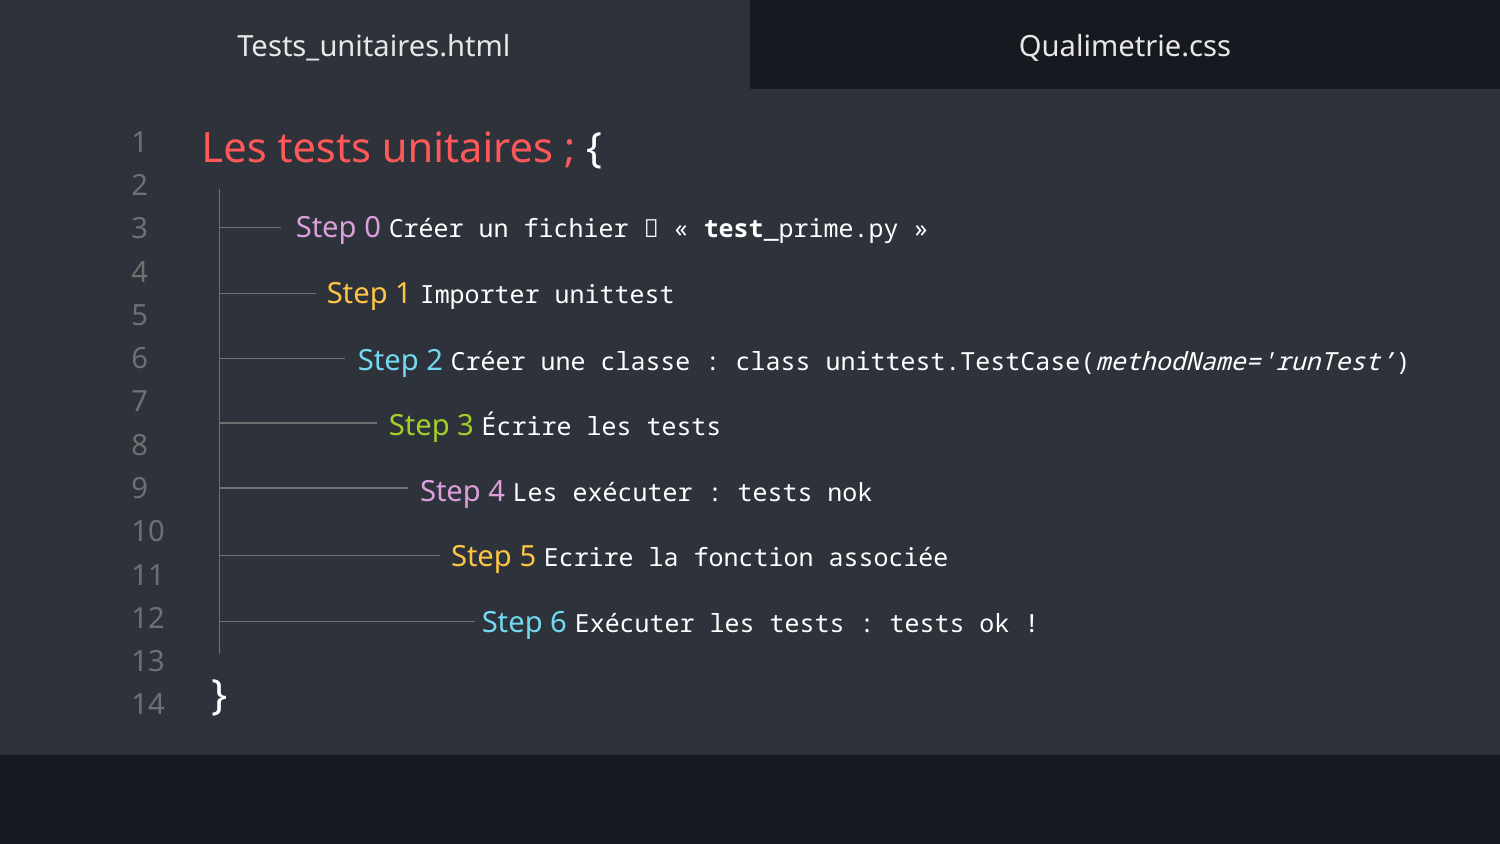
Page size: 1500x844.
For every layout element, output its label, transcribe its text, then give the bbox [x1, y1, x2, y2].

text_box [177, 191, 262, 754]
title Les tests unitaires ; { [186, 110, 1250, 182]
subtitle Qualimetrie.css [750, 15, 1500, 74]
text_box Step 0 Créer un fichier  « test_prime.py » Step 1 Importer unittest Step 2 Créer une classe : class unittest.TestCase(methodName='runTest’) Step 3 Écrire les tests Step 4 Les exécuter : tests nok Step 5 Ecrire la fonction associée Step 6 Exécuter les tests : tests ok ! [281, 201, 1500, 646]
subtitle Tests_unitaires.html [0, 15, 749, 74]
